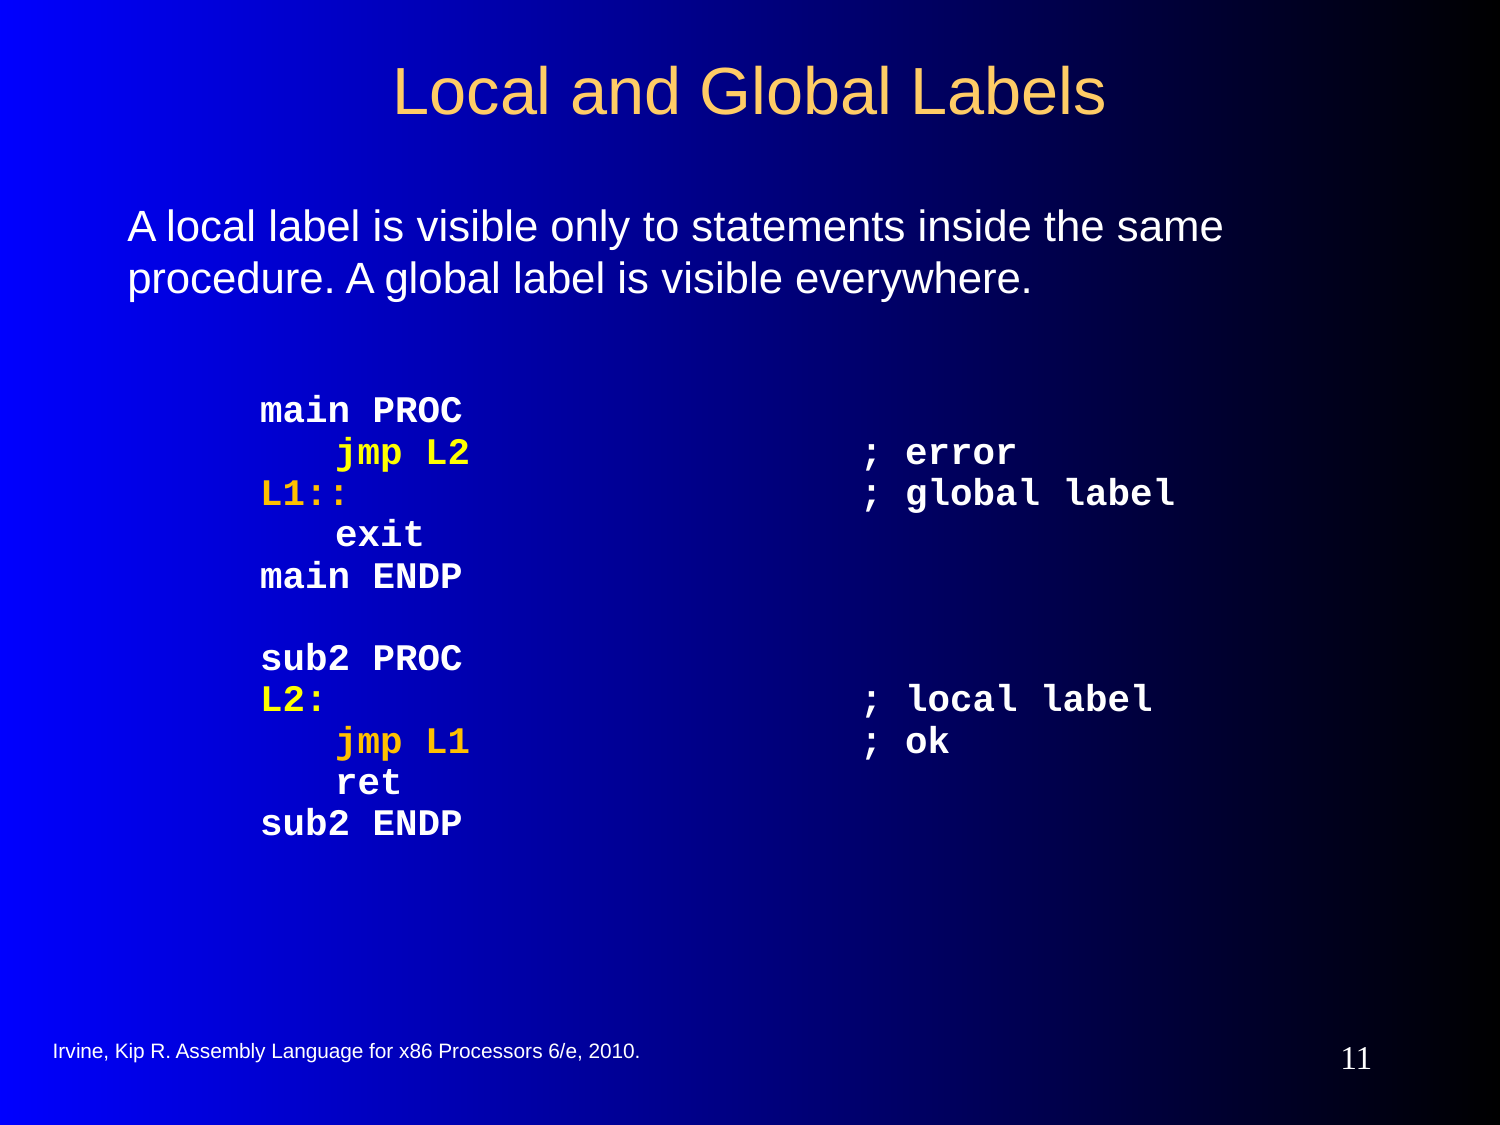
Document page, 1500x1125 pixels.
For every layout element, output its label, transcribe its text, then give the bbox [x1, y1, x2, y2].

slide_number 11 [1224, 1025, 1388, 1088]
text_box A local label is visible only to statements inside the same procedure. A global label is visible everywhere. [112, 174, 1375, 325]
footer Irvine, Kip R. Assembly Language for x86 Processors 6/e, 2010. [37, 1025, 825, 1075]
title Local and Global Labels [112, 37, 1388, 138]
text_box main PROC jmp L2 ; error L1:: ; global label exit main ENDP sub2 PROC L2: ; local label jmp L1 ; ok ret sub2 ENDP [237, 375, 1263, 925]
